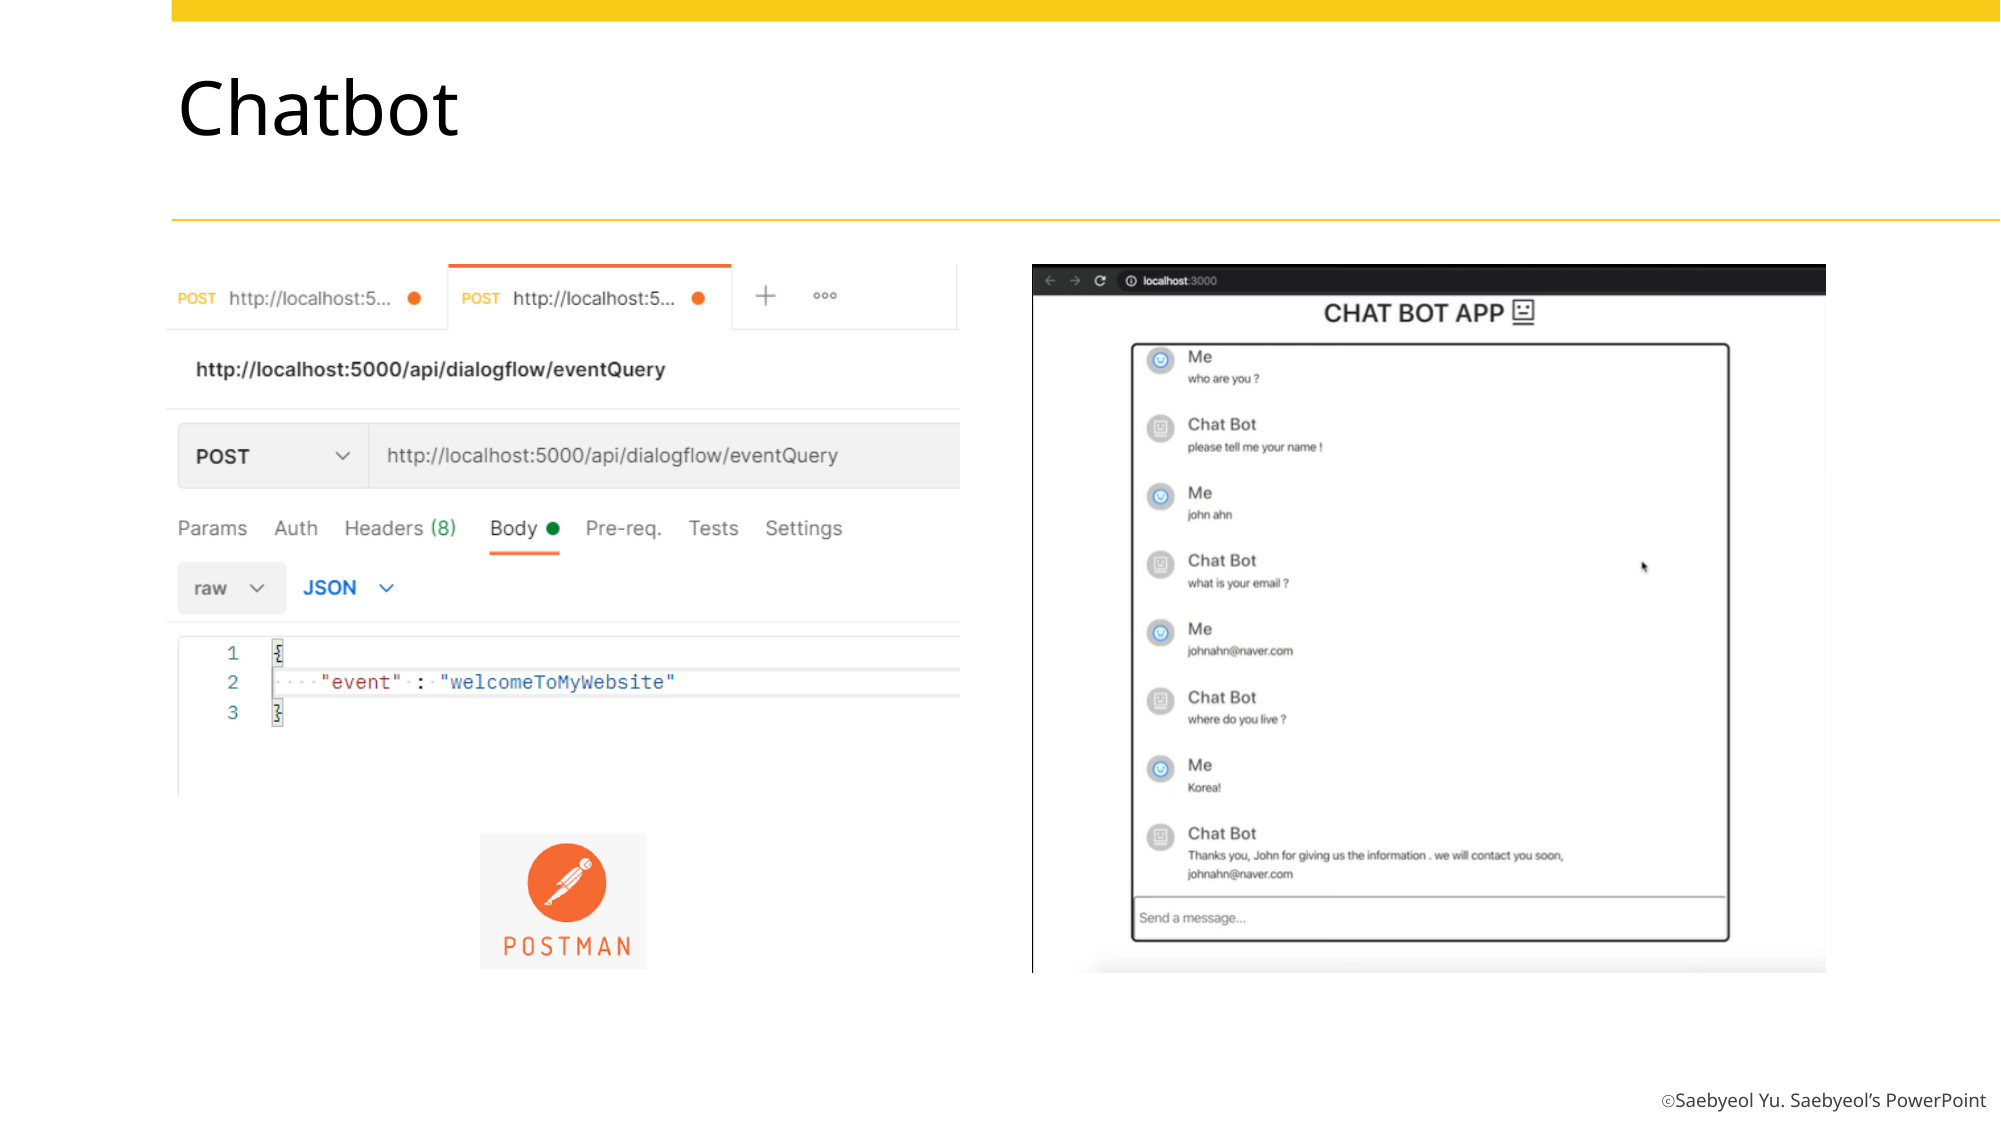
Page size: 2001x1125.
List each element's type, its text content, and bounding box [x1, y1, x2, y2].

picture [1032, 264, 1826, 973]
text_box Chatbot [163, 52, 475, 158]
picture [480, 833, 646, 969]
picture [165, 264, 960, 796]
text_box [171, 0, 2000, 23]
